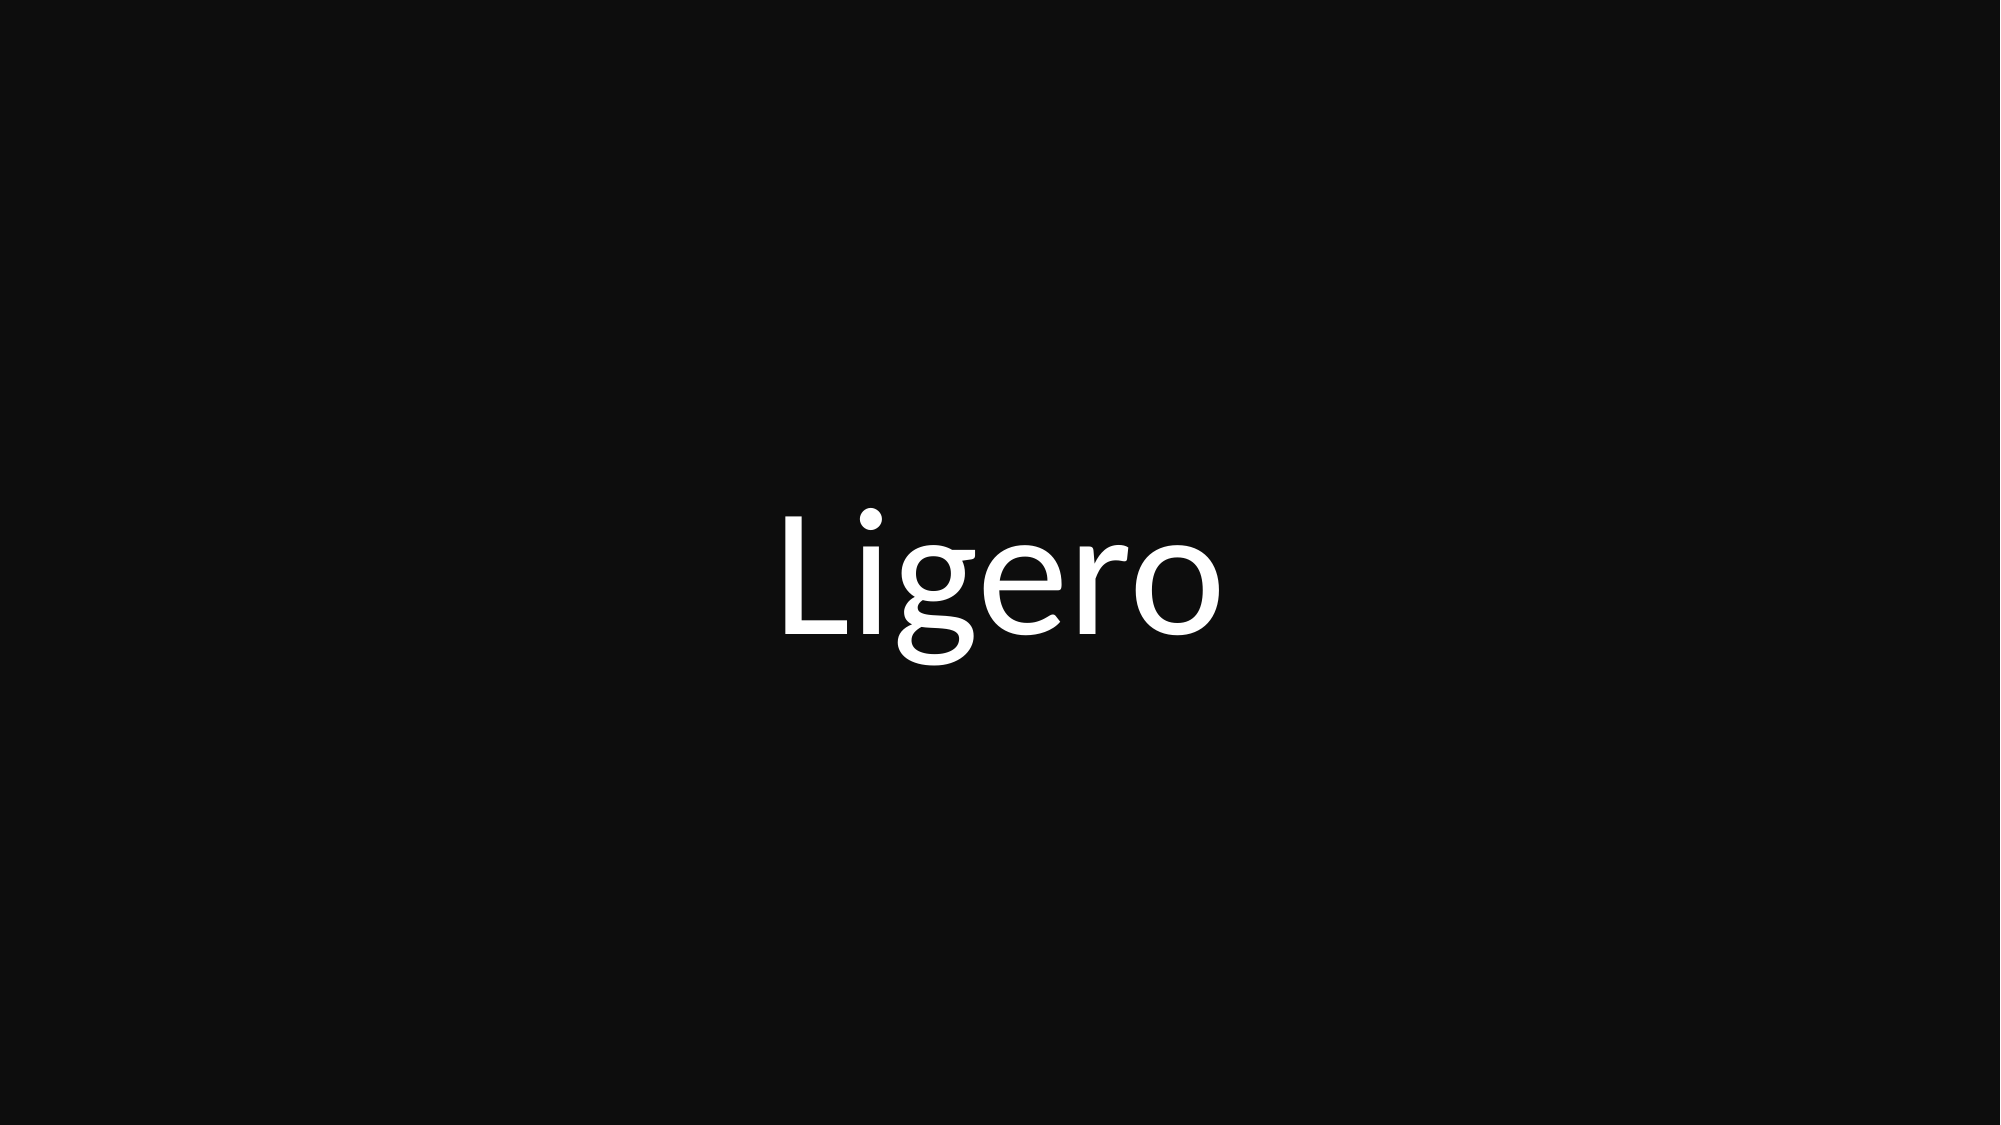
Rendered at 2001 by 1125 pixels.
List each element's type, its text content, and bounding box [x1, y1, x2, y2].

text_box Ligero [758, 443, 1242, 679]
